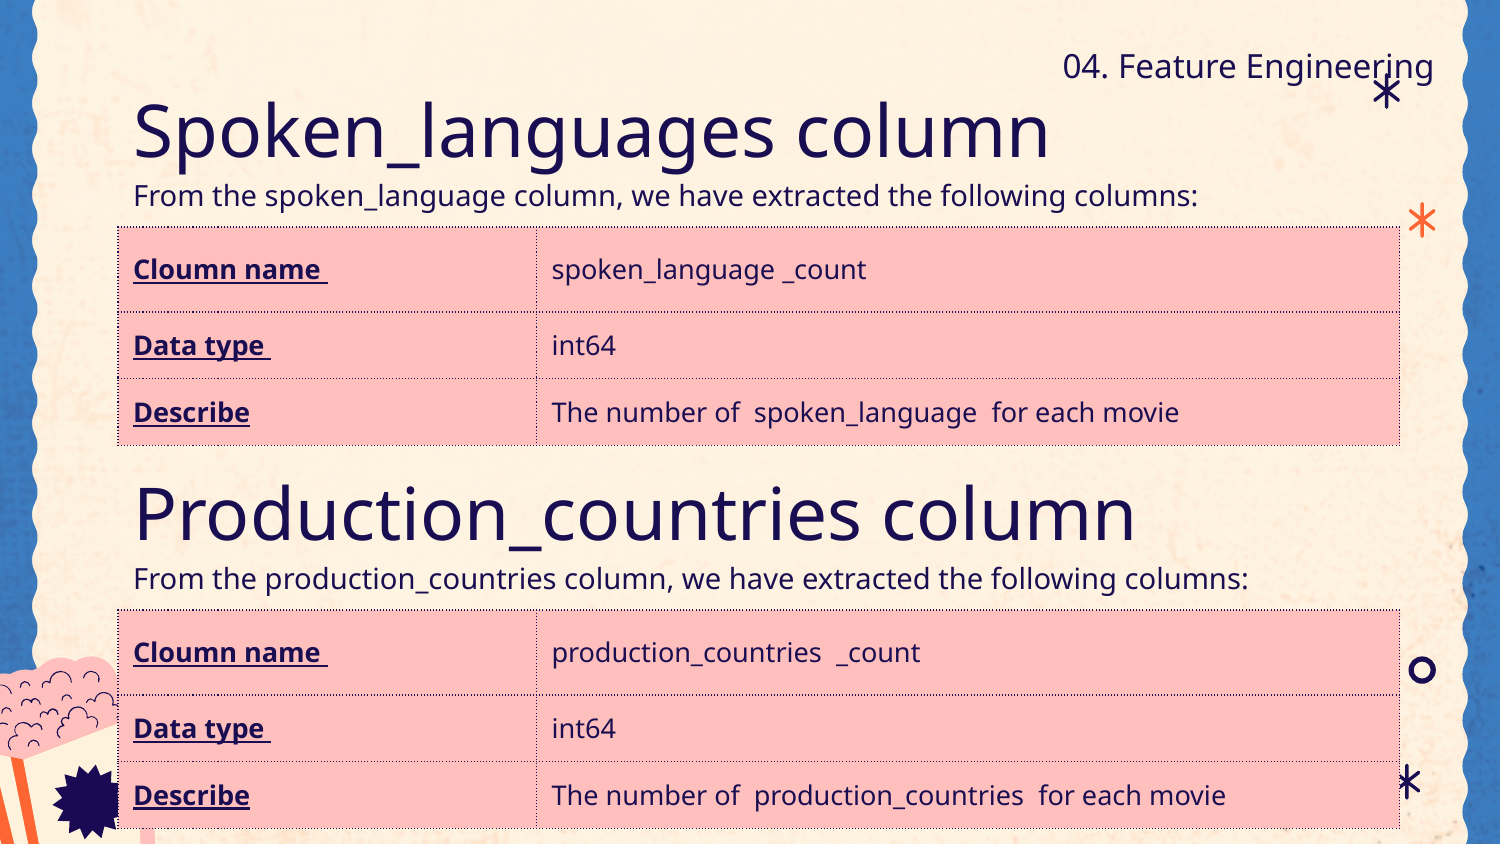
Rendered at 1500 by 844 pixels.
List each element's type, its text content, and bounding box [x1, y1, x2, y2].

table_cell The number of spoken_language for each movie [537, 379, 1400, 445]
text_box From the production_countries column, we have extracted the following columns: [118, 545, 1382, 610]
text_box Production_countries column [118, 452, 1382, 545]
table_cell int64 [537, 312, 1400, 379]
table_header Cloumn name [118, 610, 537, 695]
table_cell Data type [118, 695, 537, 762]
table_cell int64 [537, 695, 1400, 762]
table_header Cloumn name [118, 227, 537, 312]
table_cell The number of production_countries for each movie [537, 762, 1400, 828]
table_cell Data type [118, 312, 537, 379]
table_header production_countries _count [537, 610, 1400, 695]
table_cell Describe [118, 379, 537, 445]
table_header spoken_language _count [537, 227, 1400, 312]
list From the spoken_language column, we have extracted the following columns: [118, 162, 1382, 227]
title Spoken_languages column [118, 69, 1382, 162]
table_cell Describe [118, 762, 537, 828]
text_box 04. Feature Engineering [1037, 30, 1460, 104]
